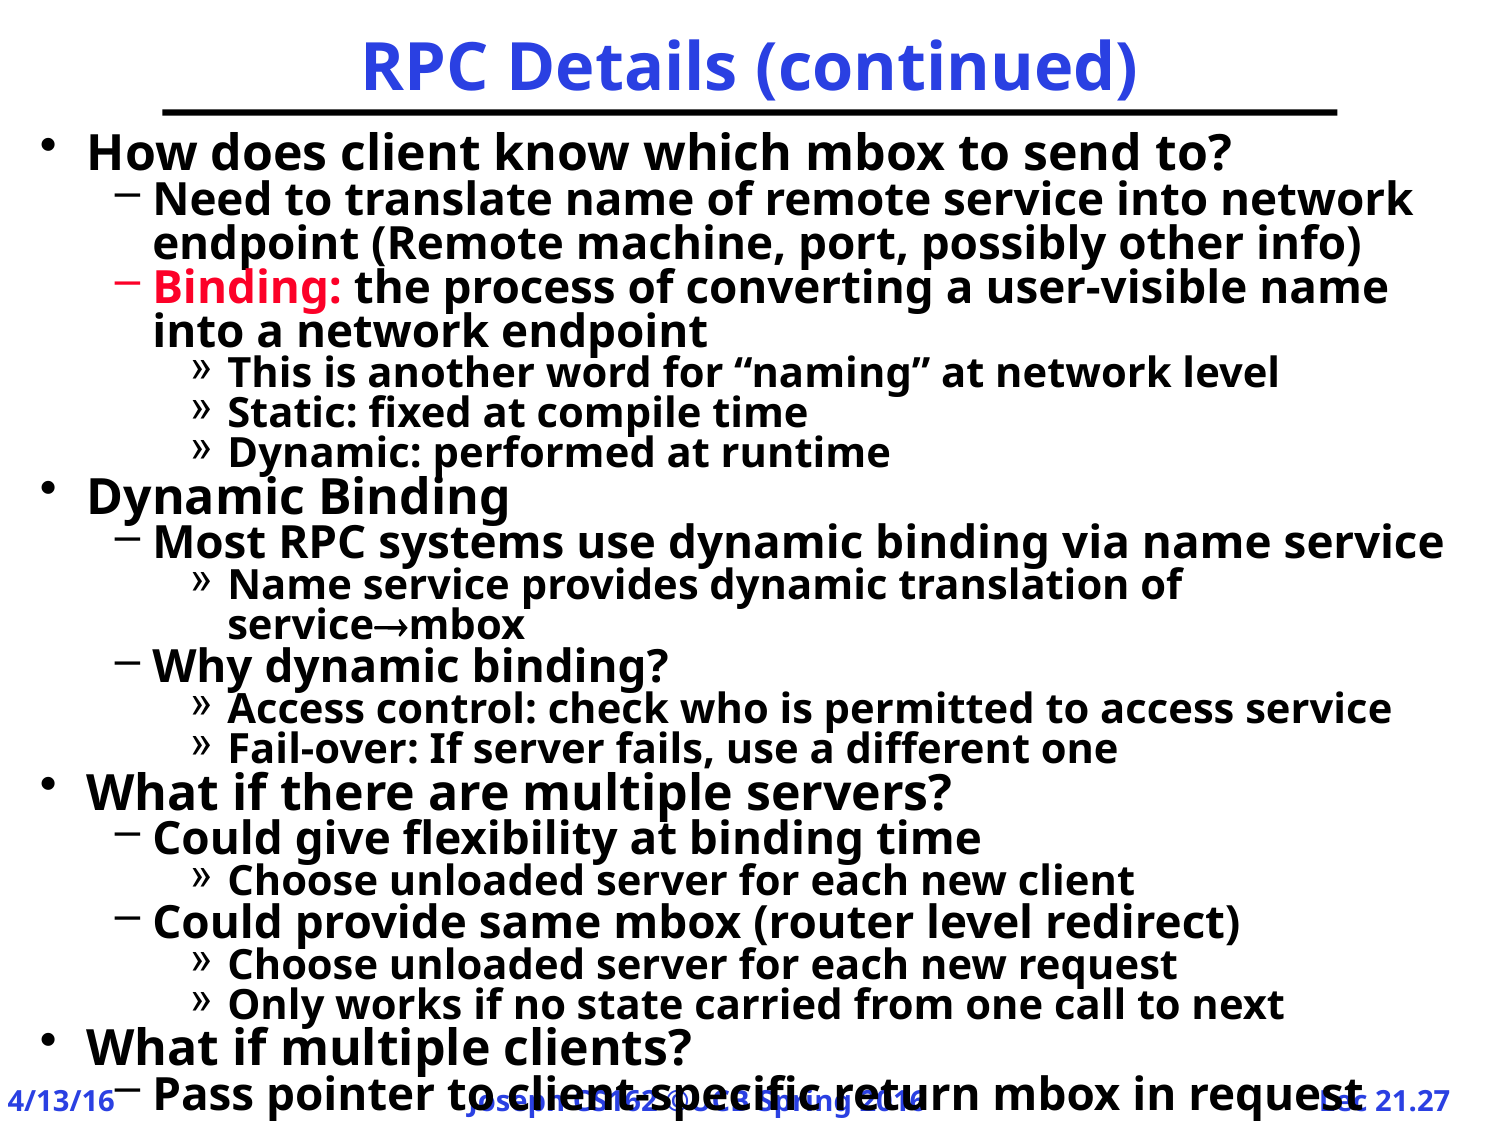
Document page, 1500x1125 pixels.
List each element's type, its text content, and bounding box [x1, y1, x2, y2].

list How does client know which mbox to send to? Need to translate name of remote service into network endpoint (Remote machine, port, possibly other info) Binding: the process of converting a user-visible name into a network endpoint This is another word for “naming” at network level Static: fixed at compile time Dynamic: performed at runtime Dynamic Binding Most RPC systems use dynamic binding via name service Name service provides dynamic translation of servicembox Why dynamic binding? Access control: check who is permitted to access service Fail-over: If server fails, use a different one What if there are multiple servers? Could give flexibility at binding time Choose unloaded server for each new client Could provide same mbox (router level redirect) Choose unloaded server for each new request Only works if no state carried from one call to next What if multiple clients? Pass pointer to client-specific return mbox in request [24, 125, 1474, 1125]
title RPC Details (continued) [162, 24, 1338, 113]
